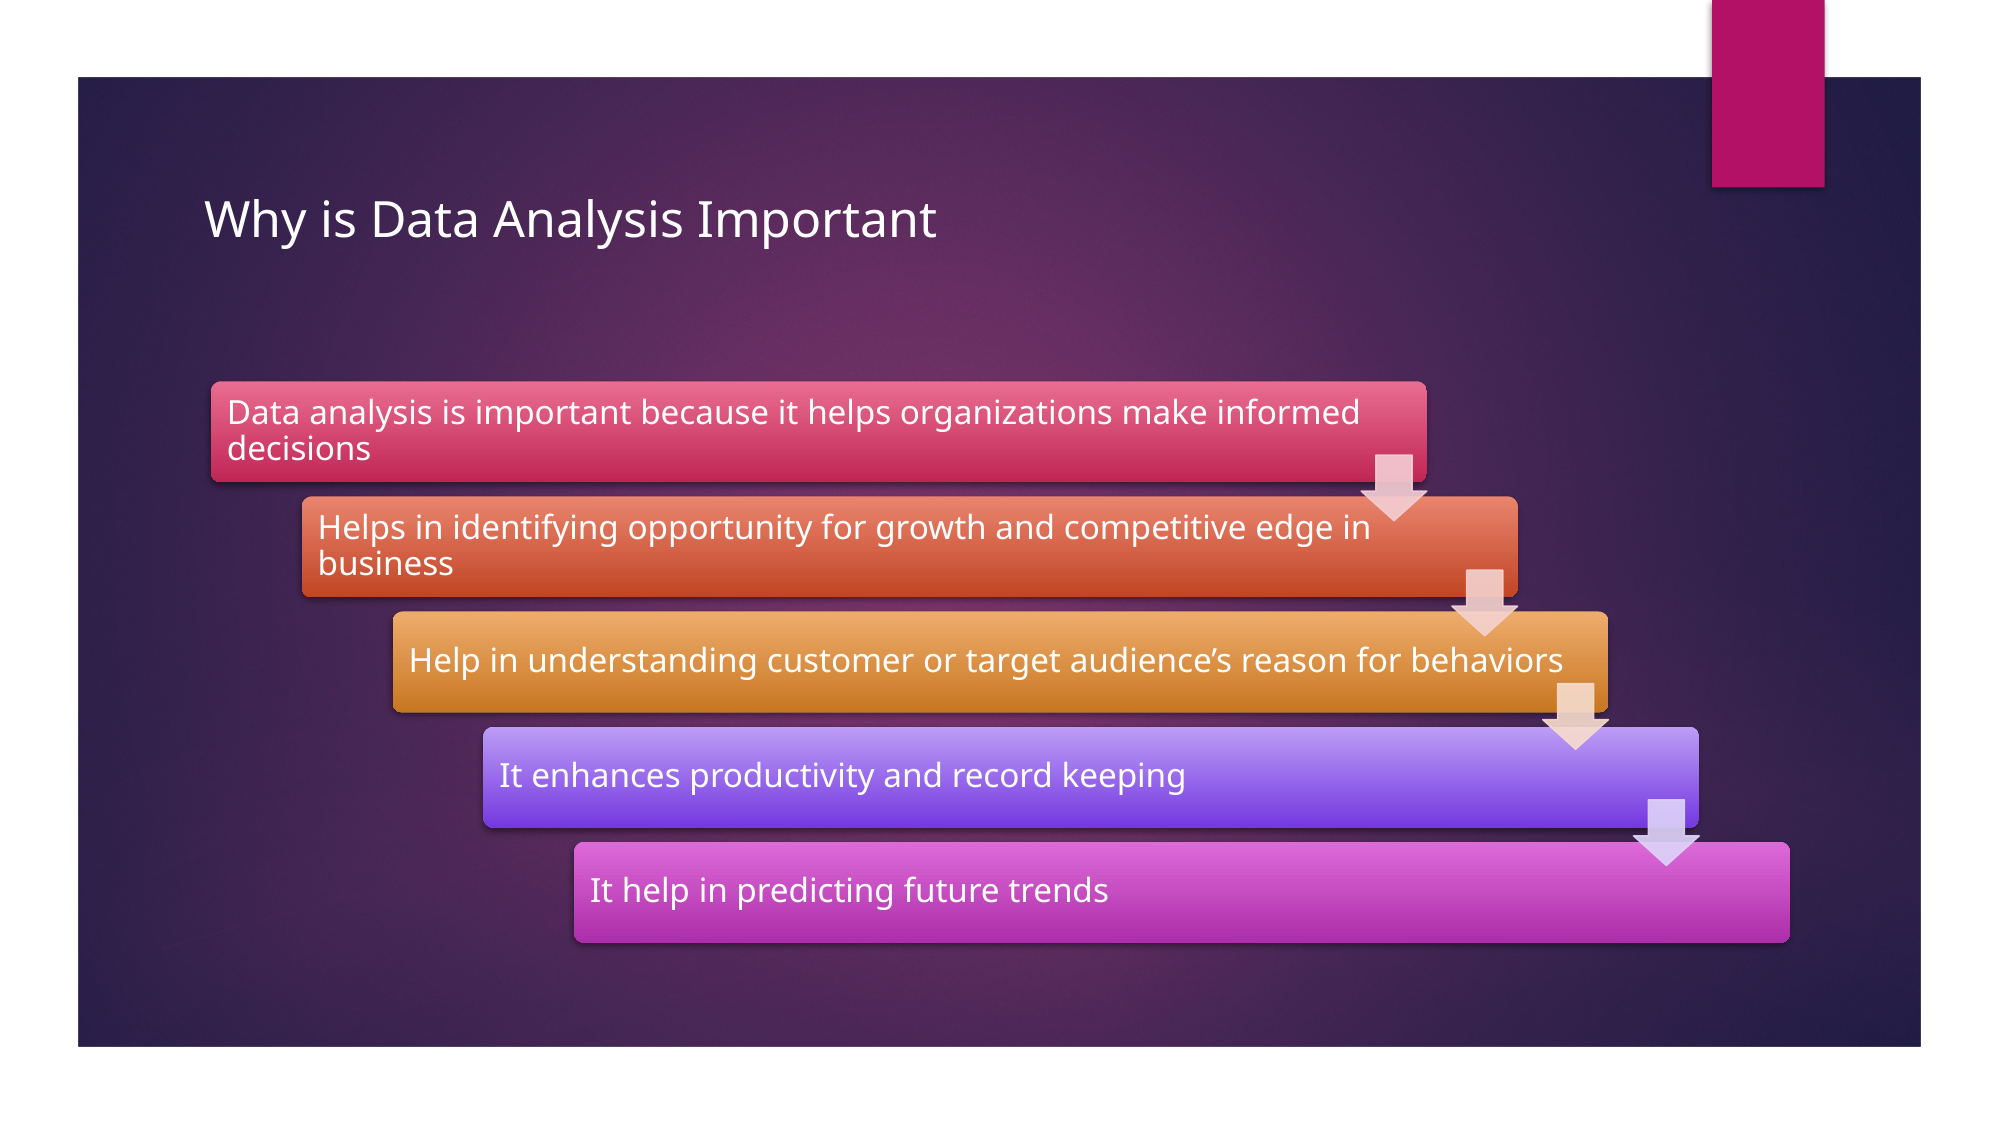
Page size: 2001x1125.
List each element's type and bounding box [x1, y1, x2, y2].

list [210, 380, 1791, 943]
text_box [0, 0, 2000, 1125]
